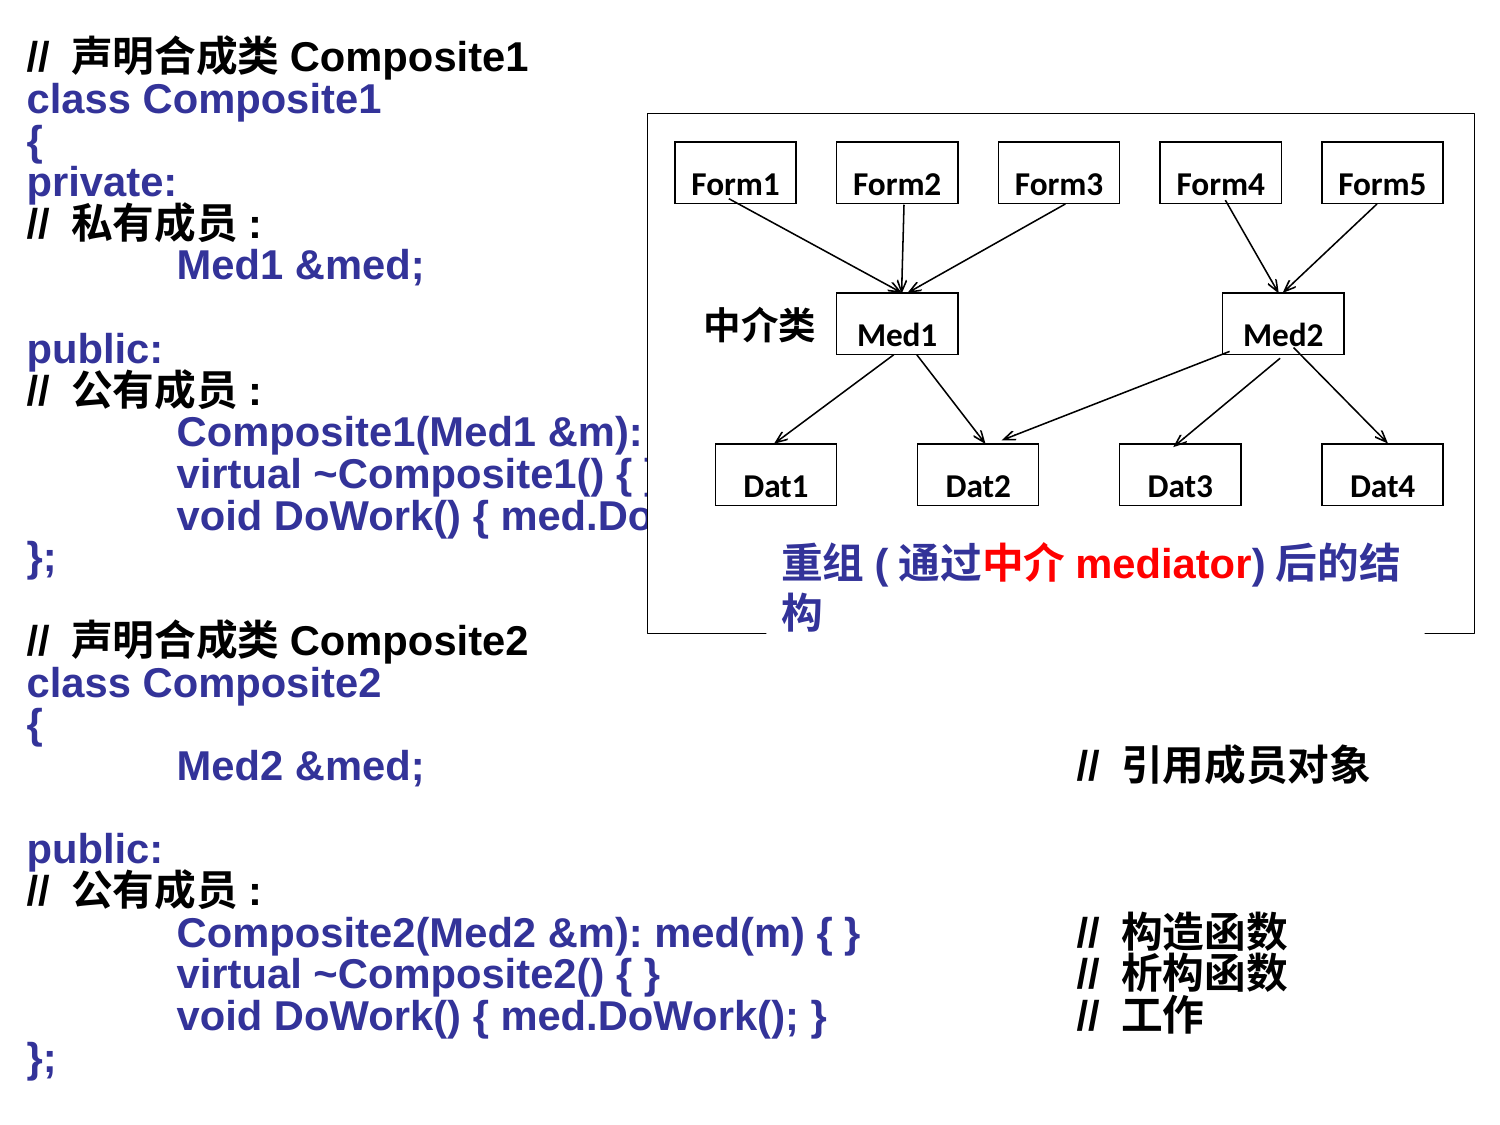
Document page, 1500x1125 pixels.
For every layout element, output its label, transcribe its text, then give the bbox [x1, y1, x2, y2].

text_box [647, 113, 1475, 634]
text_box // 声明合成类Composite1 class Composite1 { private: // 私有成员: Med1 &med; // 引用成员对象 public: // 公有成员: Composite1(Med1 &m): med(m) { } // 构造函数 virtual ~Composite1() { } // 析构函数 void DoWork() { med.DoWork(); } // 工作 }; // 声明合成类Composite2 class Composite2 { Med2 &med; // 引用成员对象 public: // 公有成员: Composite2(Med2 &m): med(m) { } // 构造函数 virtual ~Composite2() { } // 析构函数 void DoWork() { med.DoWork(); } // 工作 }; [11, 30, 1483, 1088]
